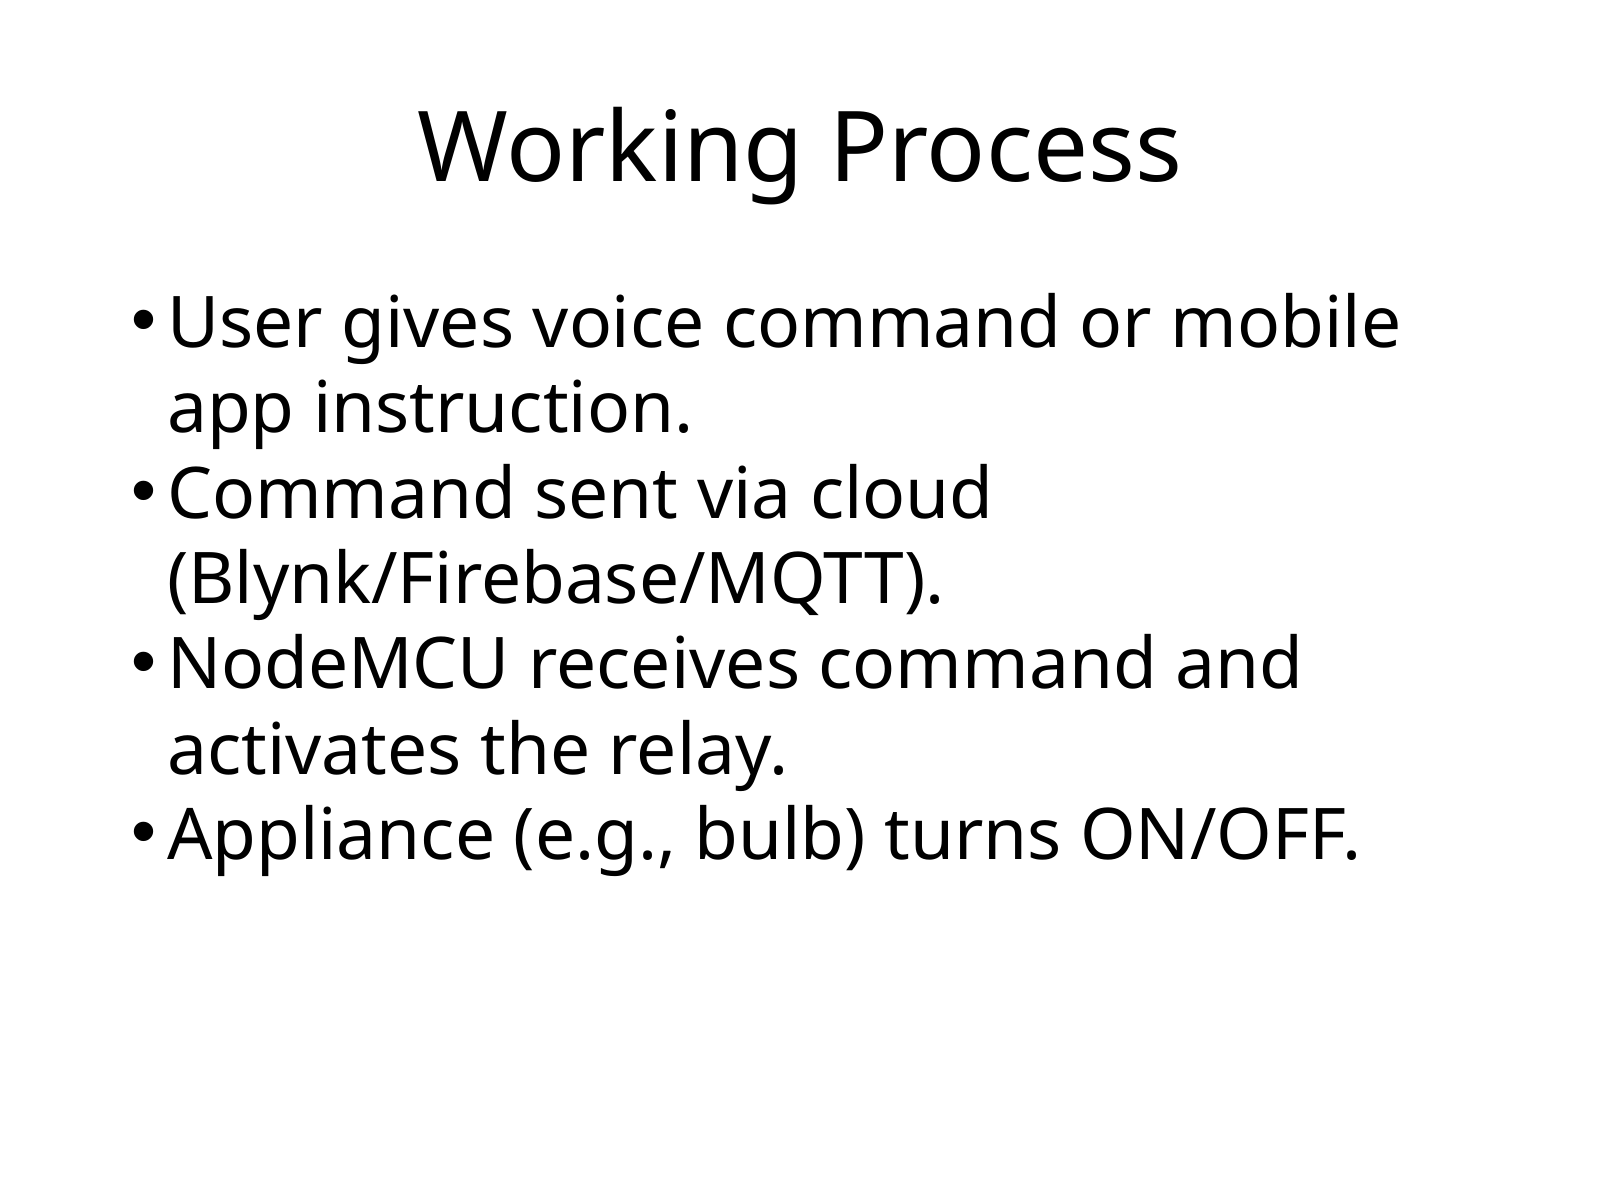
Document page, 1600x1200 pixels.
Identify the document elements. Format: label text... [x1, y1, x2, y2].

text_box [79, 47, 1521, 249]
text_box User gives voice command or mobile app instruction. Command sent via cloud (Blynk/Firebase/MQTT). NodeMCU receives command and activates the relay. Appliance (e.g., bulb) turns ON/OFF. [94, 276, 1505, 874]
